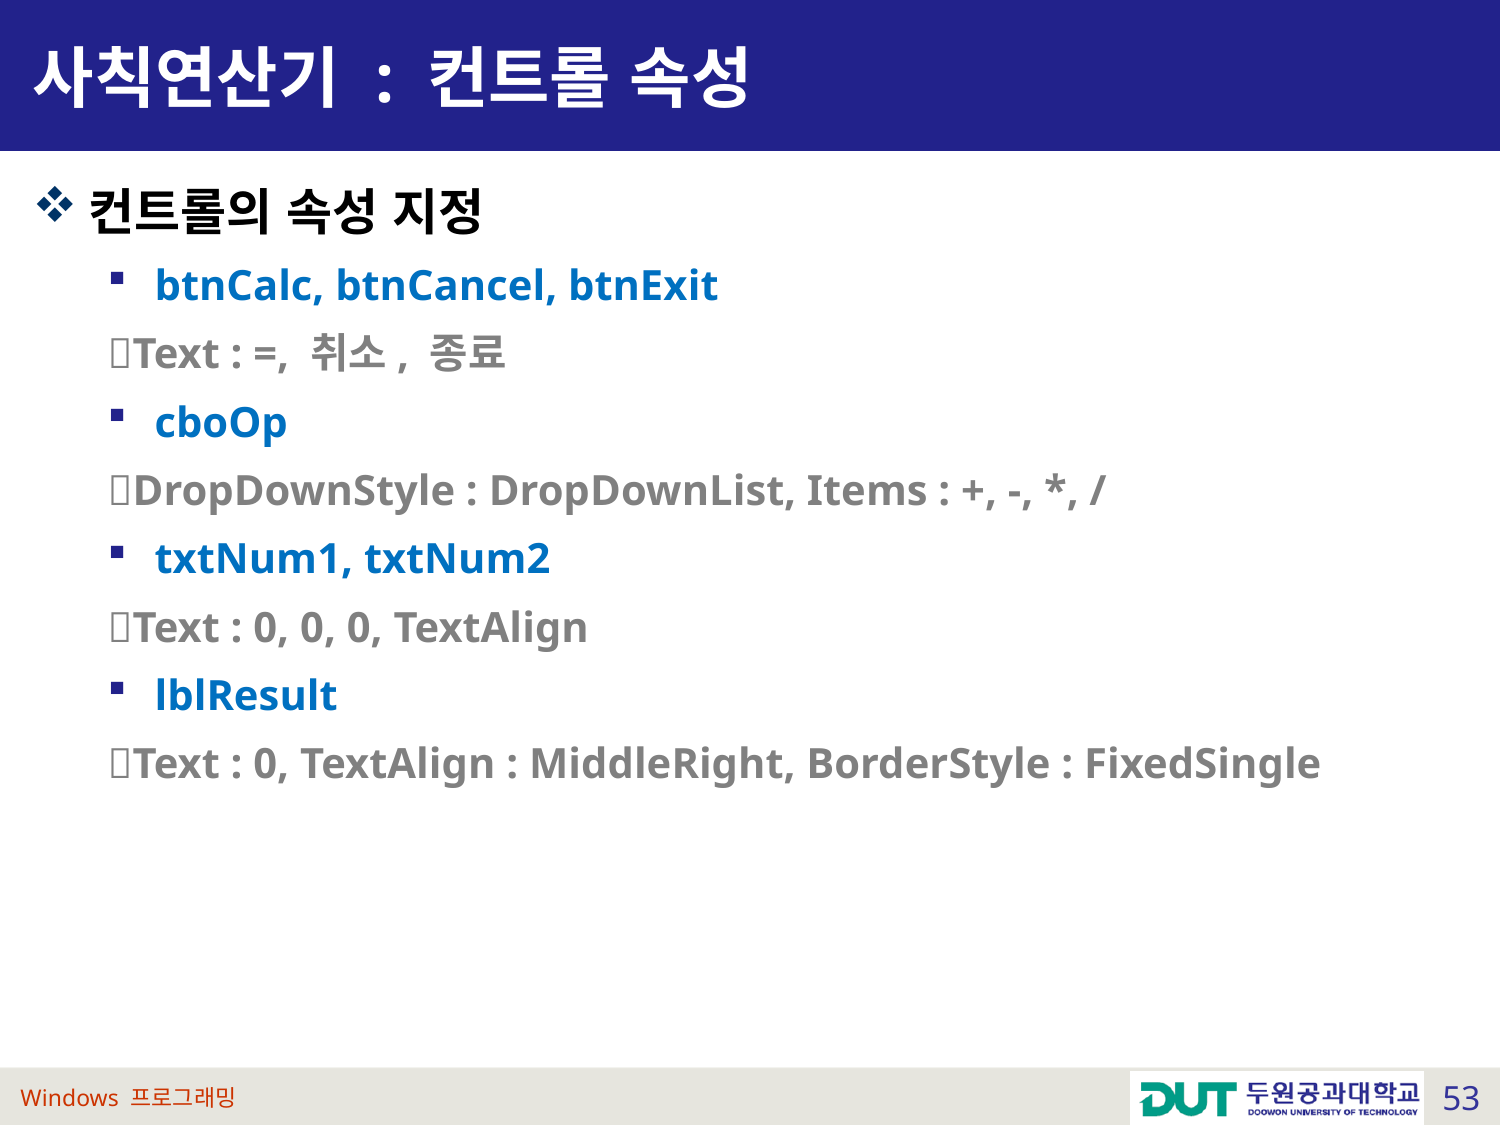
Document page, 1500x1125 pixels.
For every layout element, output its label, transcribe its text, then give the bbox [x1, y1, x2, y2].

list 컨트롤의 속성 지정 btnCalc, btnCancel, btnExit Text : =, 취소, 종료 cboOp DropDownStyle : DropDownList, Items : +, -, *, / txtNum1, txtNum2 Text : 0, 0, 0, TextAlign lblResult Text : 0, TextAlign : MiddleRight, BorderStyle : FixedSingle [17, 160, 1353, 1077]
title 사칙연산기 : 컨트롤 속성 [17, 14, 1483, 138]
picture [0, 1066, 1500, 1125]
